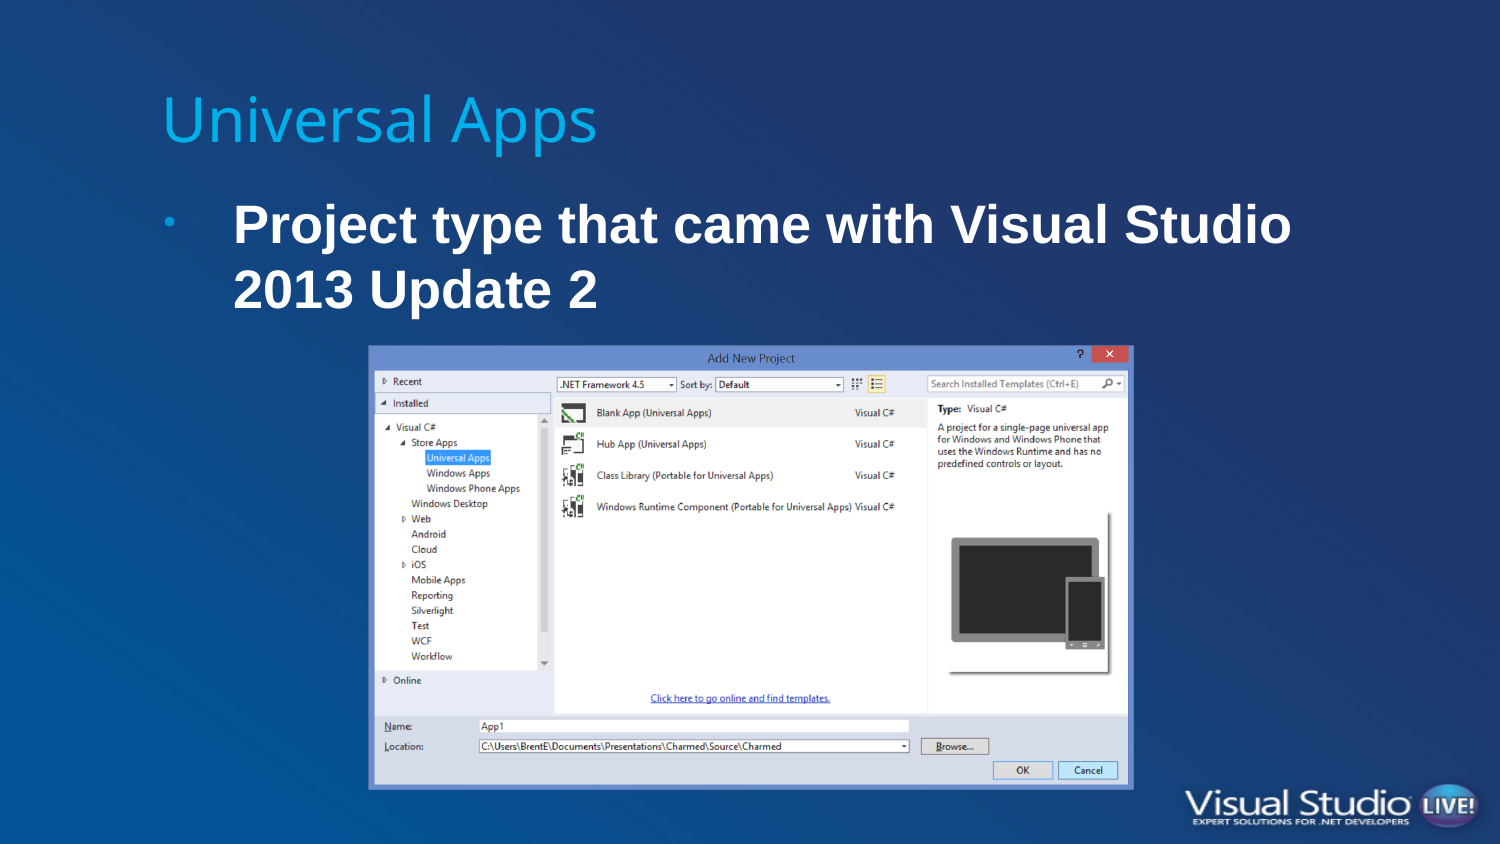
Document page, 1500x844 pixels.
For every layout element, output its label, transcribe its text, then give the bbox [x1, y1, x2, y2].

list Project type that came with Visual Studio 2013 Update 2 [147, 182, 1357, 770]
picture [0, 0, 1500, 844]
title Universal Apps [146, 16, 1356, 163]
